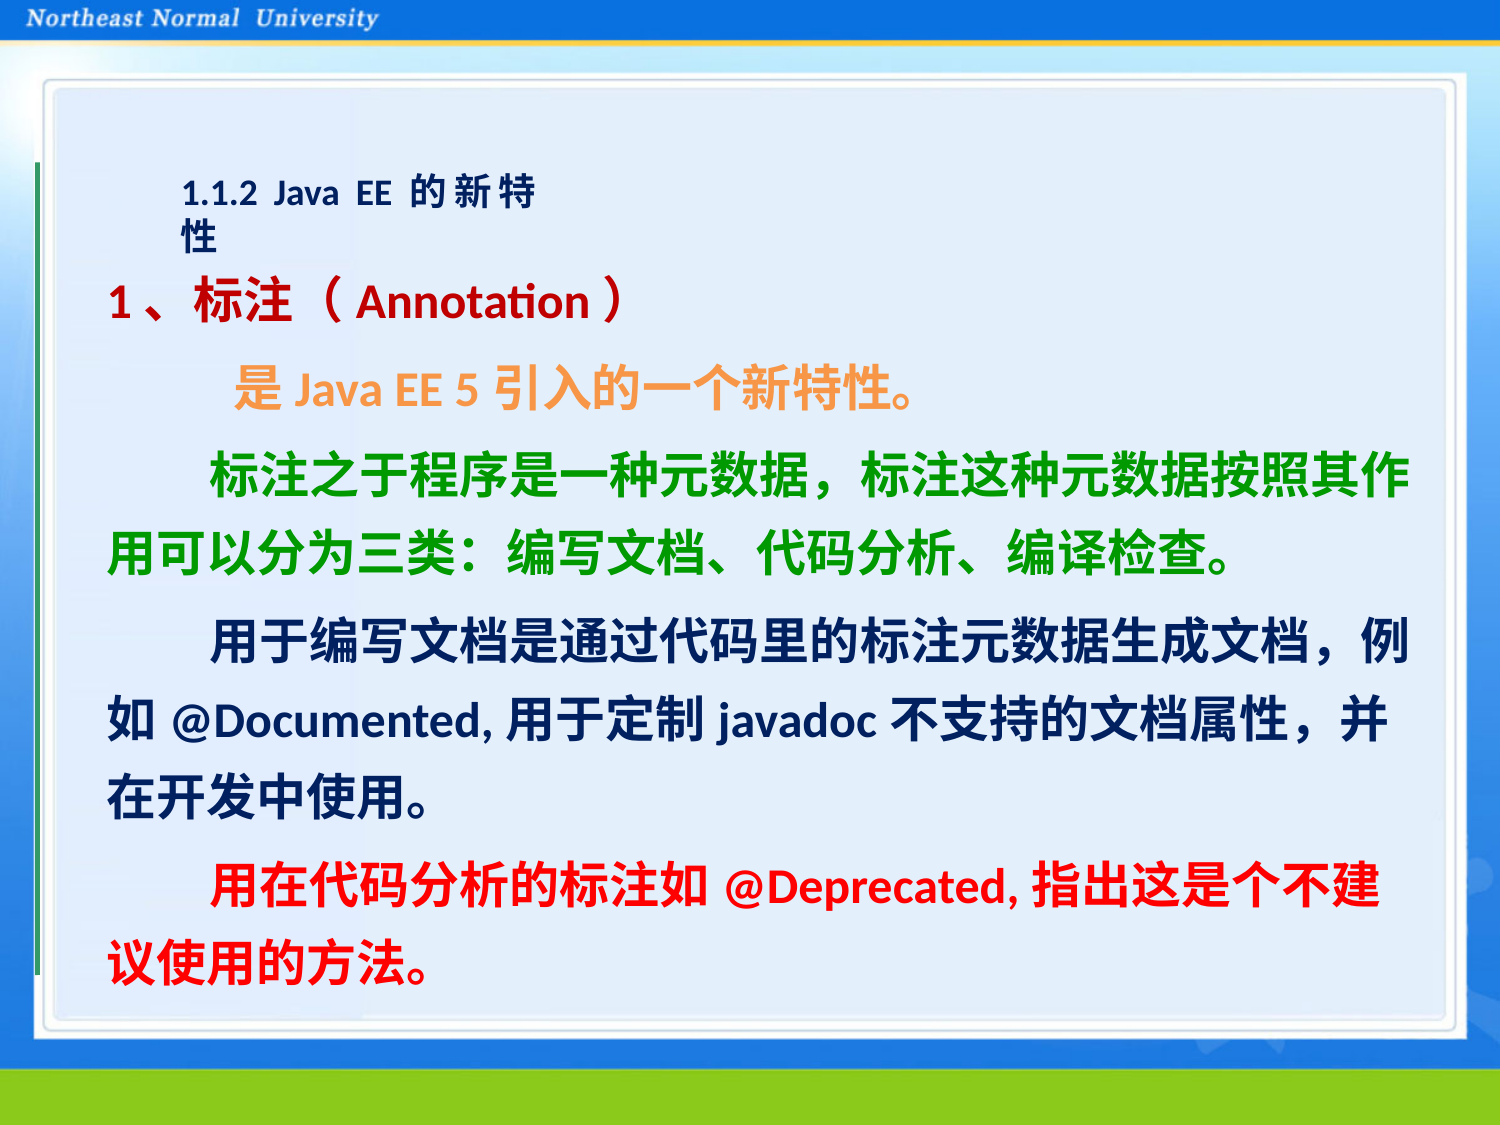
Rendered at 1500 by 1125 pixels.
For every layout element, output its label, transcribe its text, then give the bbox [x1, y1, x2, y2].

picture [0, 0, 1500, 1125]
text_box 1.1.2 Java EE的新特性 [166, 160, 552, 221]
text_box 1、标注（Annotation） 是Java EE 5引入的一个新特性。 标注之于程序是一种元数据，标注这种元数据按照其作用可以分为三类：编写文档、代码分析、编译检查。 用于编写文档是通过代码里的标注元数据生成文档，例如@Documented,用于定制javadoc不支持的文档属性，并在开发中使用。 用在代码分析的标注如@Deprecated,指出这是个不建议使用的方法。 [91, 242, 1441, 987]
